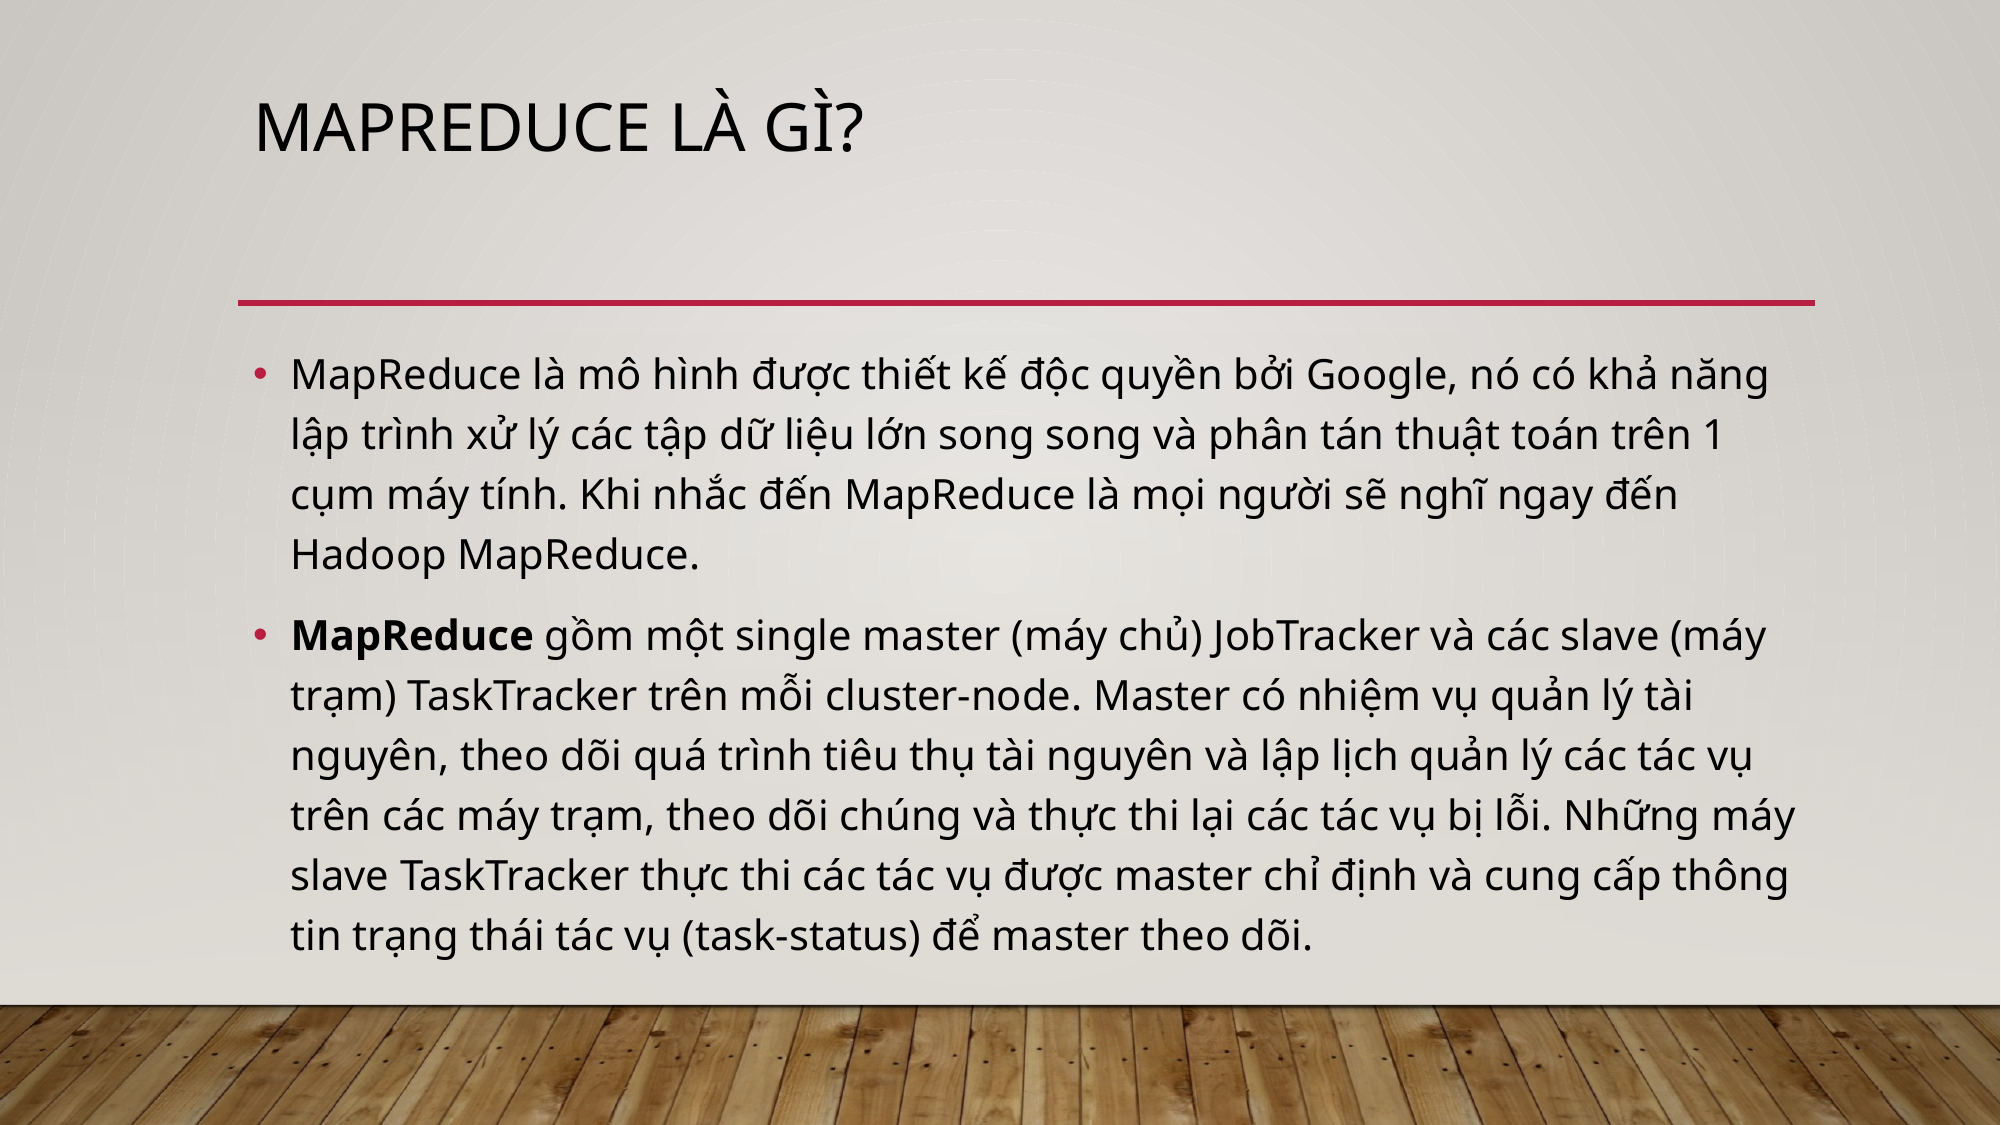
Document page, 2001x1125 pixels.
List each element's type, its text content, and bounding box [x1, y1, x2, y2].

list MapReduce là mô hình được thiết kế độc quyền bởi Google, nó có khả năng lập trình xử lý các tập dữ liệu lớn song song và phân tán thuật toán trên 1 cụm máy tính. Khi nhắc đến MapReduce là mọi người sẽ nghĩ ngay đến Hadoop MapReduce. MapReduce gồm một single master (máy chủ) JobTracker và các slave (máy trạm) TaskTracker trên mỗi cluster-node. Master có nhiệm vụ quản lý tài nguyên, theo dõi quá trình tiêu thụ tài nguyên và lập lịch quản lý các tác vụ trên các máy trạm, theo dõi chúng và thực thi lại các tác vụ bị lỗi. Những máy slave TaskTracker thực thi các tác vụ được master chỉ định và cung cấp thông tin trạng thái tác vụ (task-status) để master theo dõi. [238, 330, 1814, 897]
picture [0, 1005, 2000, 1125]
title MapReduce là gì? [238, 86, 1814, 259]
